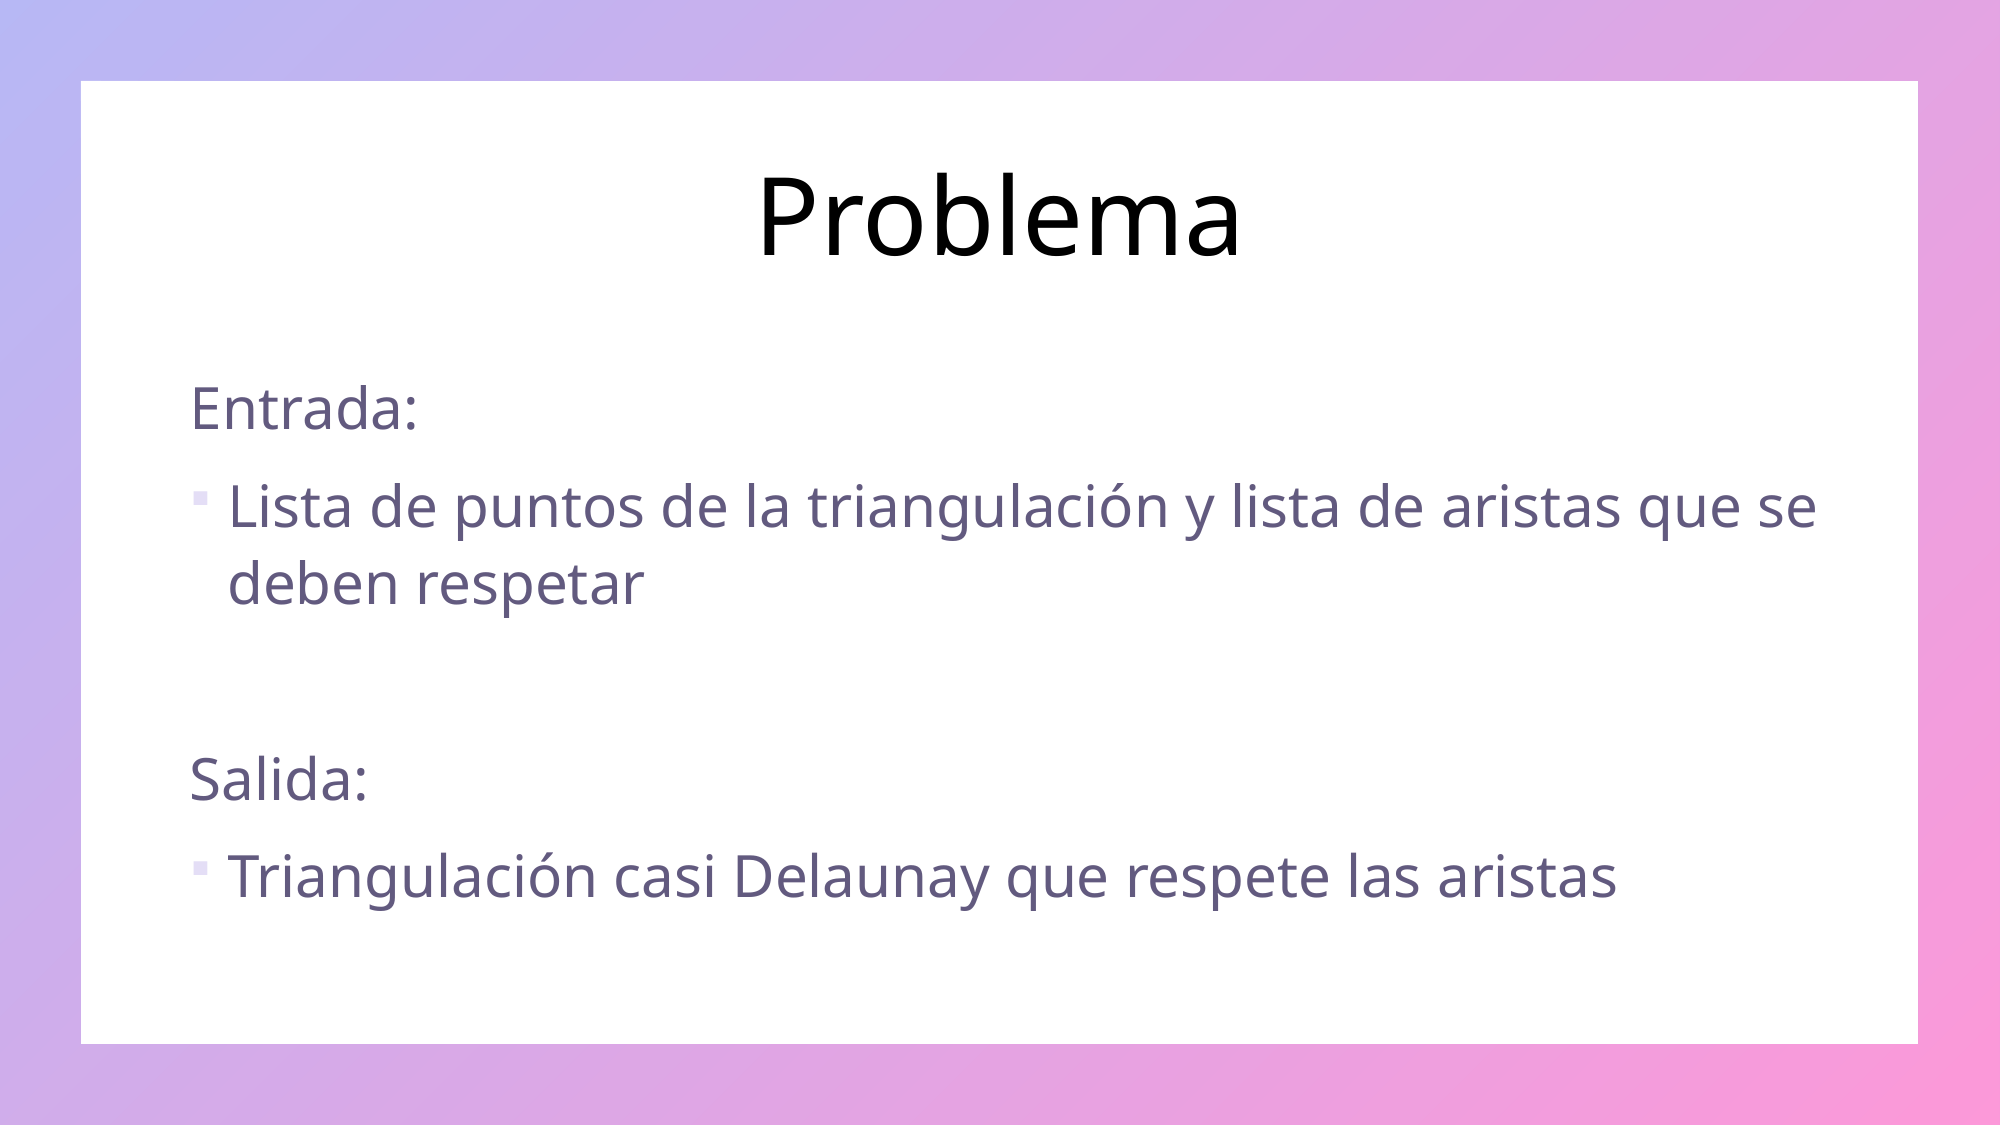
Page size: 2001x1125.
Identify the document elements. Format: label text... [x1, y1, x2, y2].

list Entrada: Lista de puntos de la triangulación y lista de aristas que se deben respetar Salida: Triangulación casi Delaunay que respete las aristas [137, 357, 1863, 1014]
title Problema [137, 111, 1863, 330]
